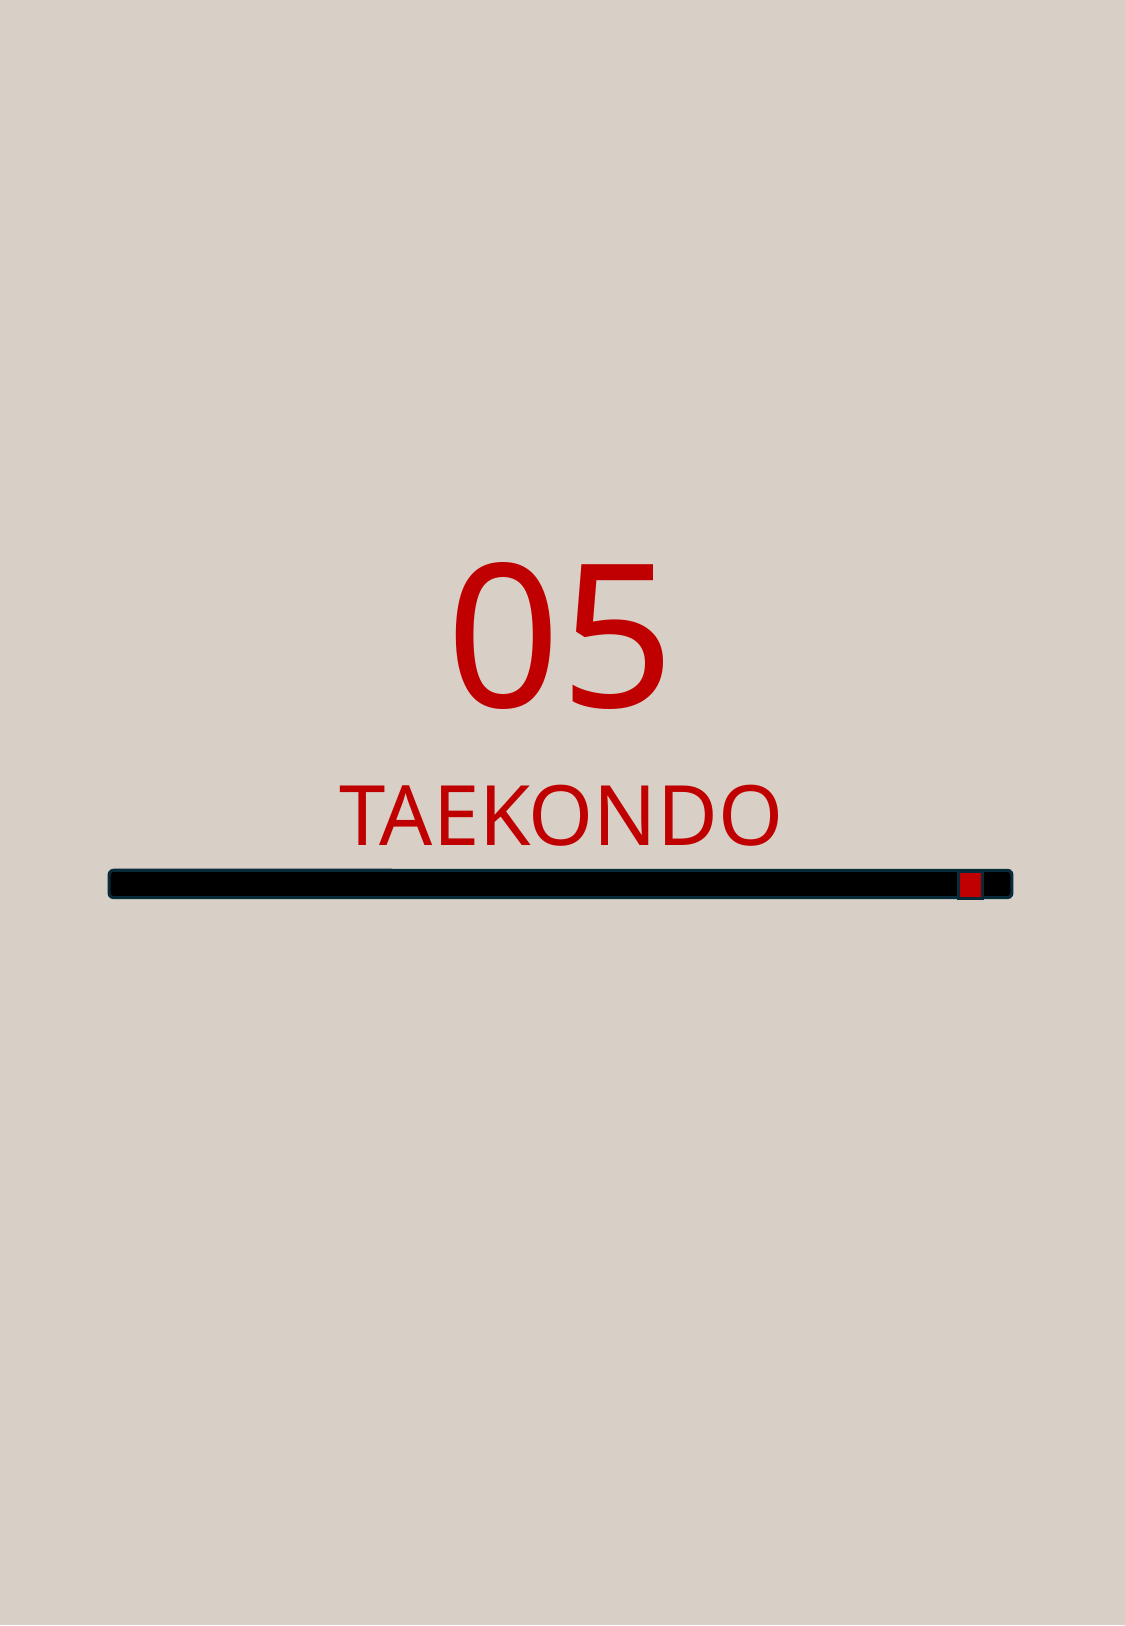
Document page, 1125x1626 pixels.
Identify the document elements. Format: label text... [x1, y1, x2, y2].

text_box TAEKONDO [222, 754, 900, 868]
text_box [107, 868, 1014, 900]
text_box [957, 869, 984, 900]
text_box 05 [414, 500, 708, 754]
